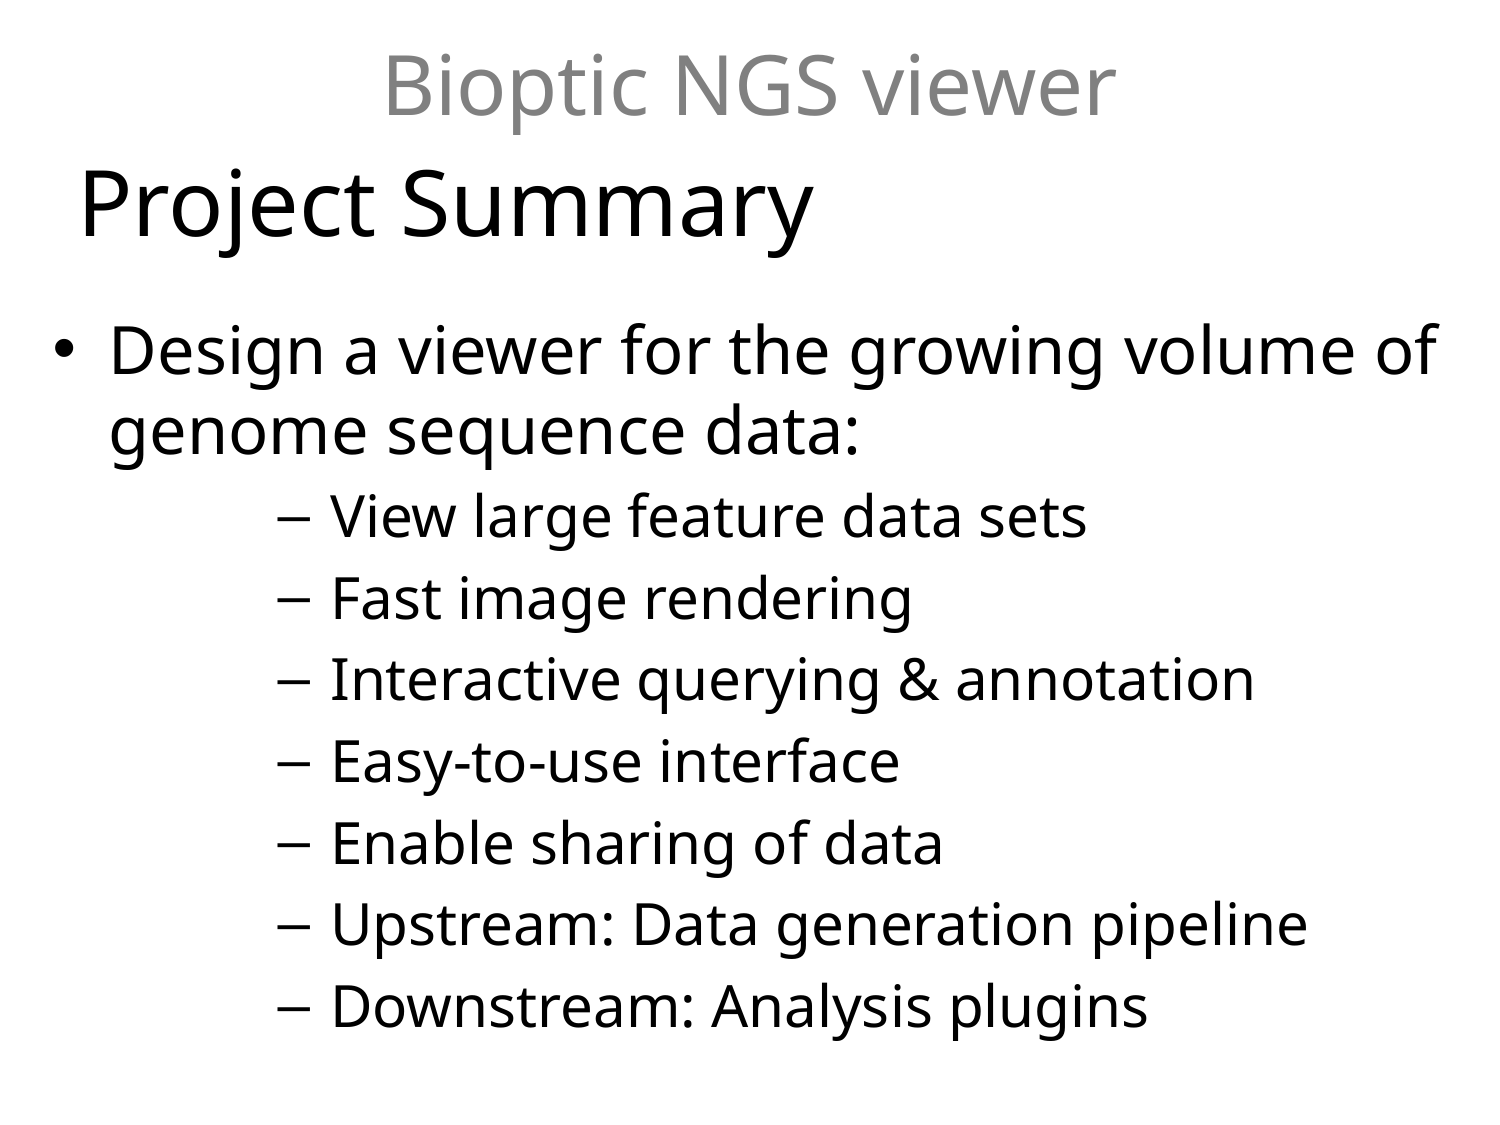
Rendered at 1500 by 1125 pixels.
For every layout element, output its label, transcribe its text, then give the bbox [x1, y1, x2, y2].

subtitle Design a viewer for the growing volume of genome sequence data: View large feature data sets Fast image rendering Interactive querying & annotation Easy-to-use interface Enable sharing of data Upstream: Data generation pipeline Downstream: Analysis plugins [37, 299, 1463, 1125]
title Project Summary [62, 137, 1388, 263]
